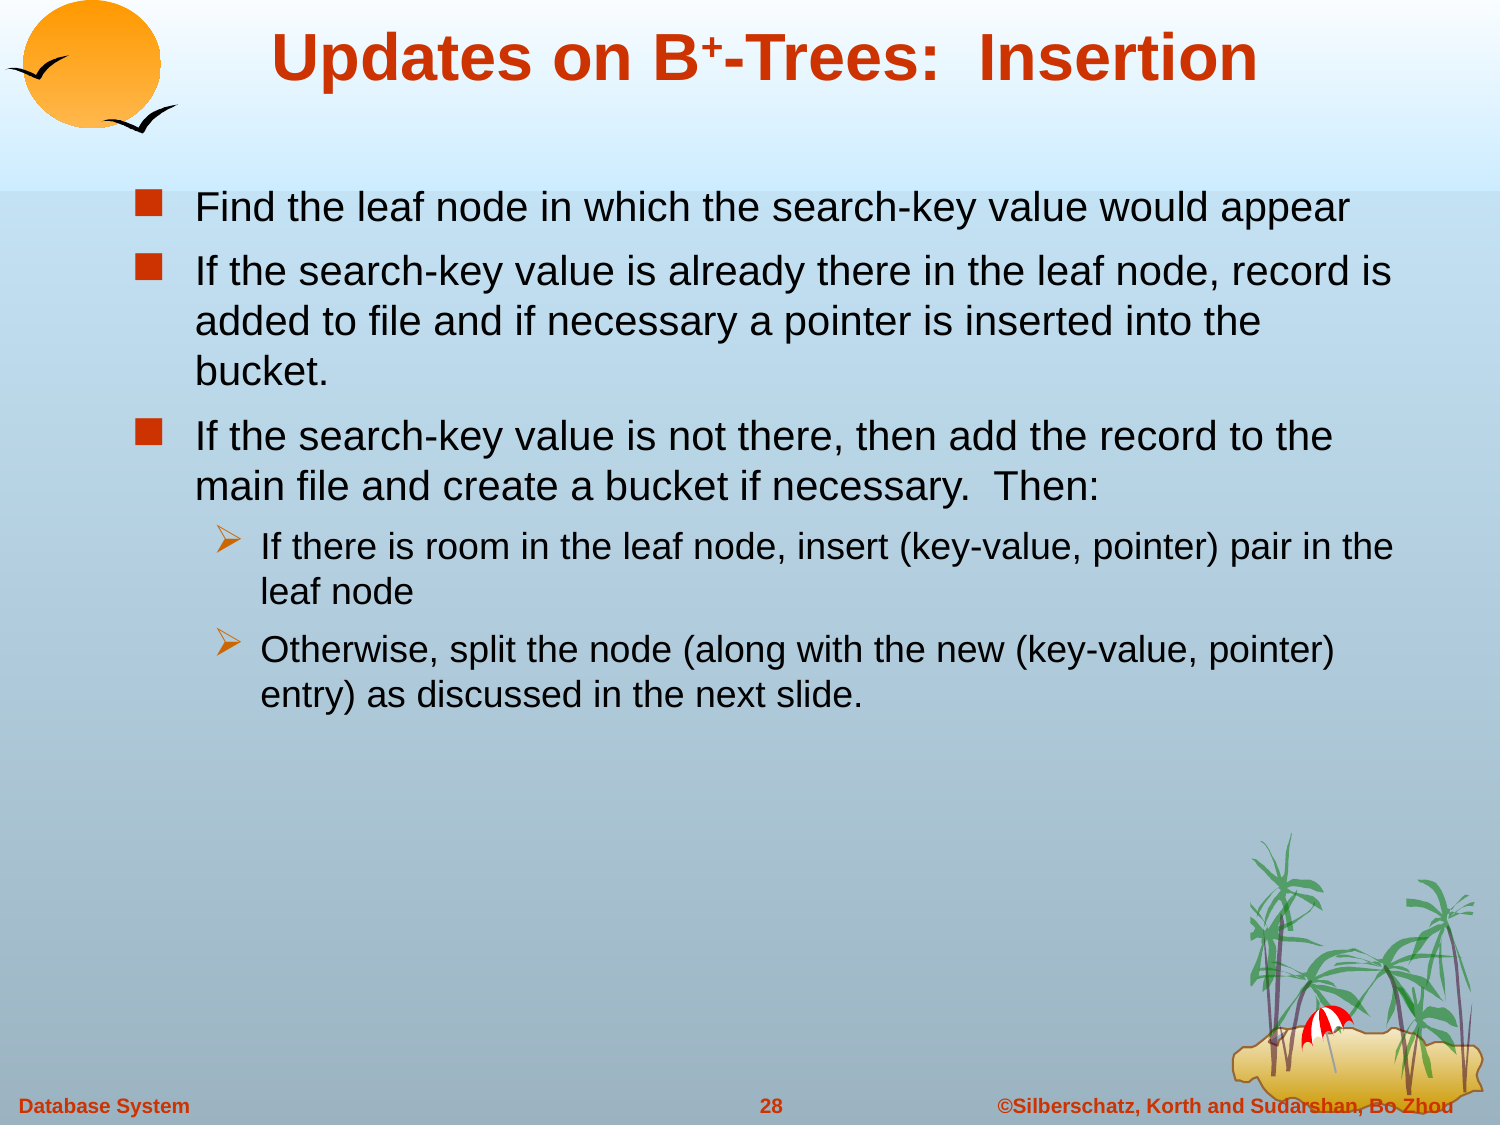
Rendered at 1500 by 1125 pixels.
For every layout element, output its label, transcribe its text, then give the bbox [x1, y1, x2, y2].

title Updates on B+-Trees: Insertion [103, 1, 1429, 102]
list Find the leaf node in which the search-key value would appear If the search-key value is already there in the leaf node, record is added to file and if necessary a pointer is inserted into the bucket. If the search-key value is not there, then add the record to the main file and create a bucket if necessary. Then: If there is room in the leaf node, insert (key-value, pointer) pair in the leaf node Otherwise, split the node (along with the new (key-value, pointer) entry) as discussed in the next slide. [123, 171, 1411, 972]
